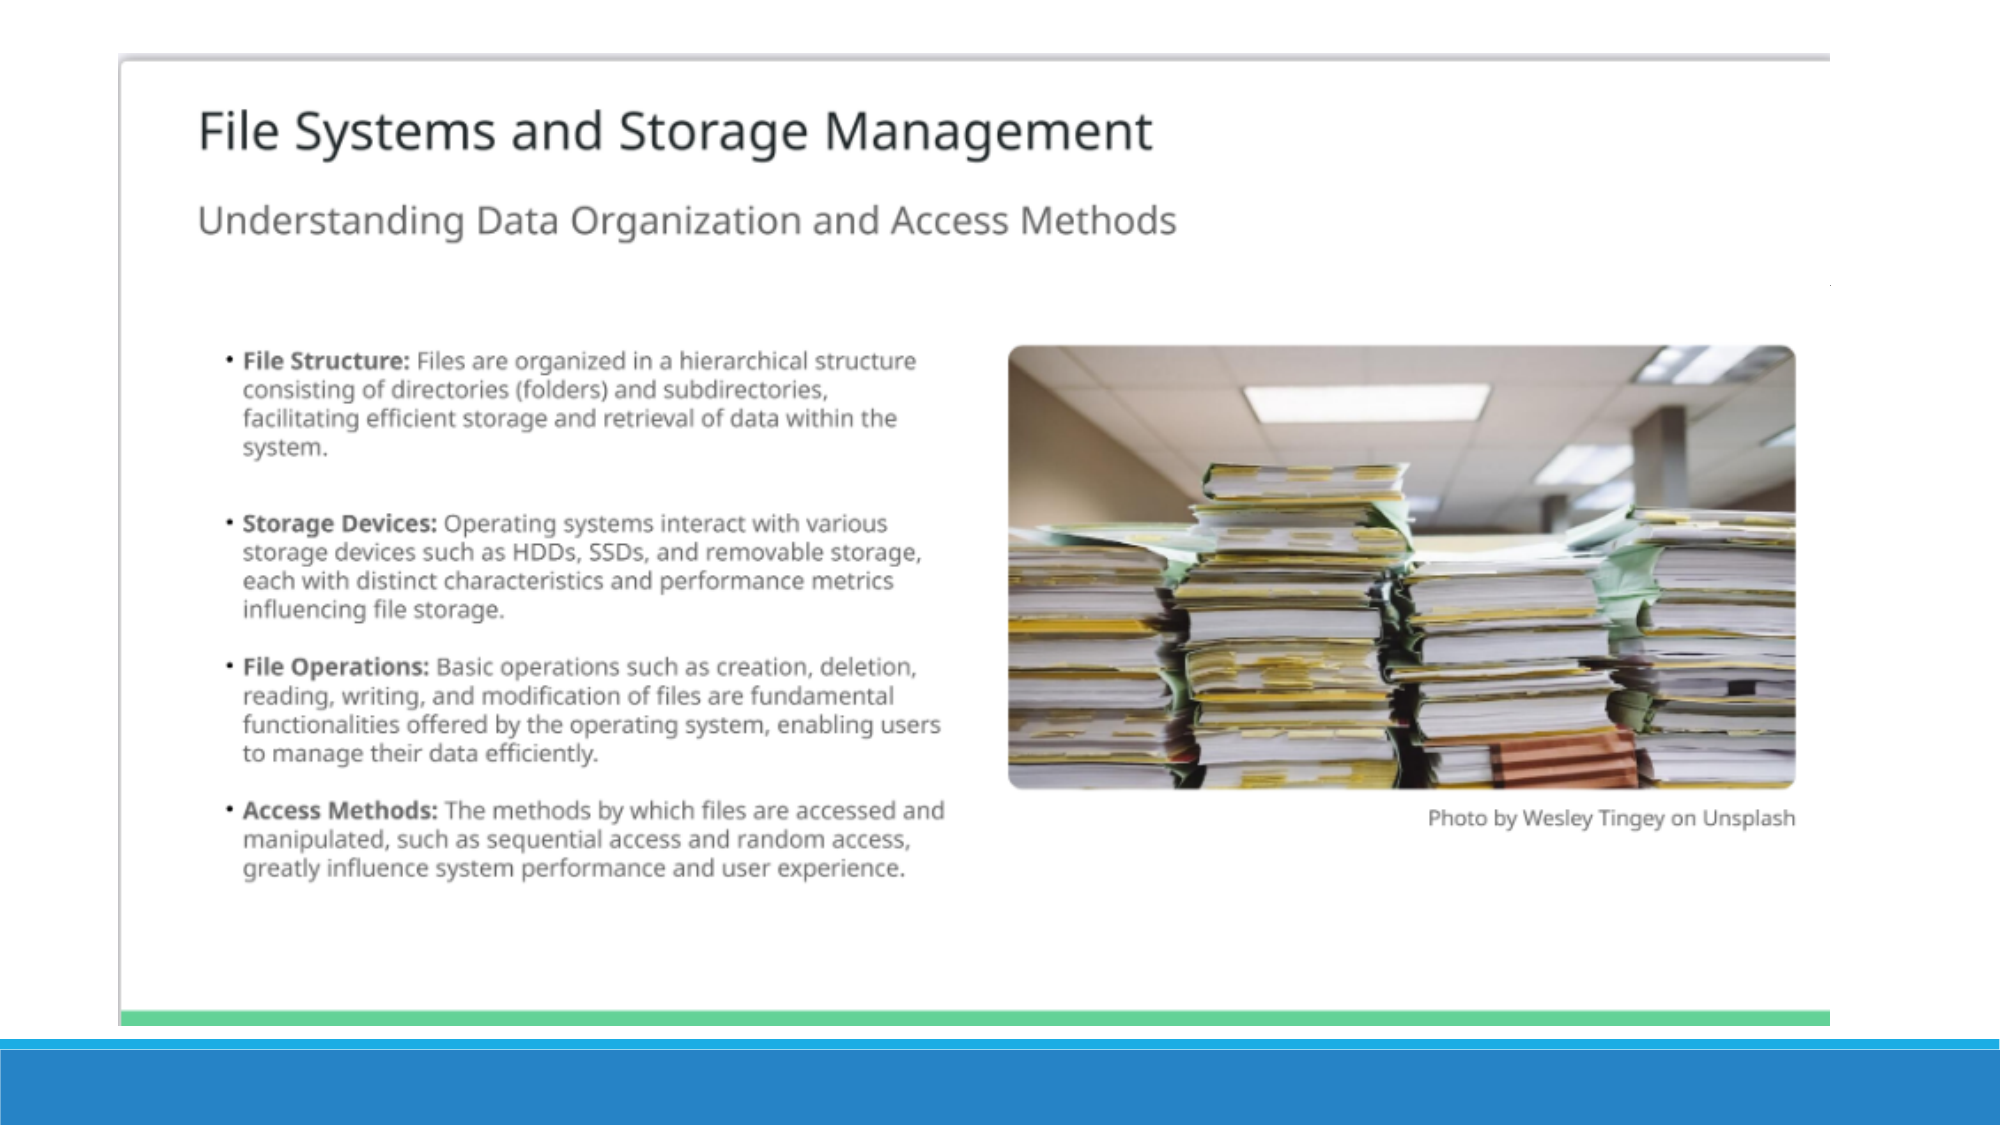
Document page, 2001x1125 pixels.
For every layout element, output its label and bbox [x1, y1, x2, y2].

list [117, 53, 1831, 1027]
